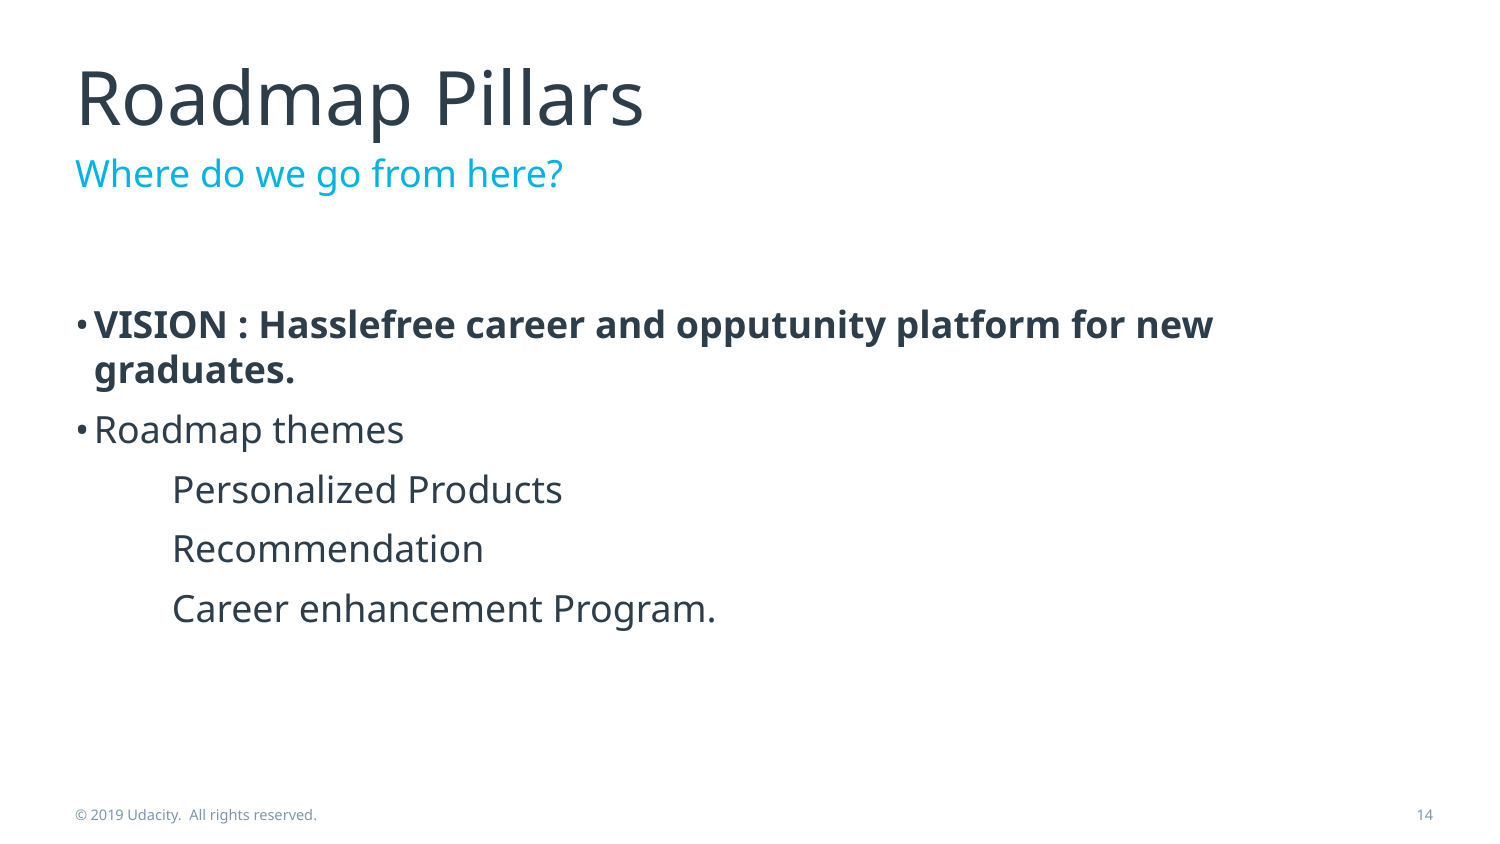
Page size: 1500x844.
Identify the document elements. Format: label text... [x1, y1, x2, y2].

title Roadmap Pillars [75, 50, 1425, 148]
list © 2019 Udacity. All rights reserved. [75, 806, 725, 826]
list Where do we go from here? [75, 150, 1425, 201]
slide_number ‹#› [1416, 806, 1434, 826]
list VISION : Hasslefree career and opputunity platform for new graduates. Roadmap themes Personalized Products Recommendation Career enhancement Program. [75, 231, 1425, 700]
